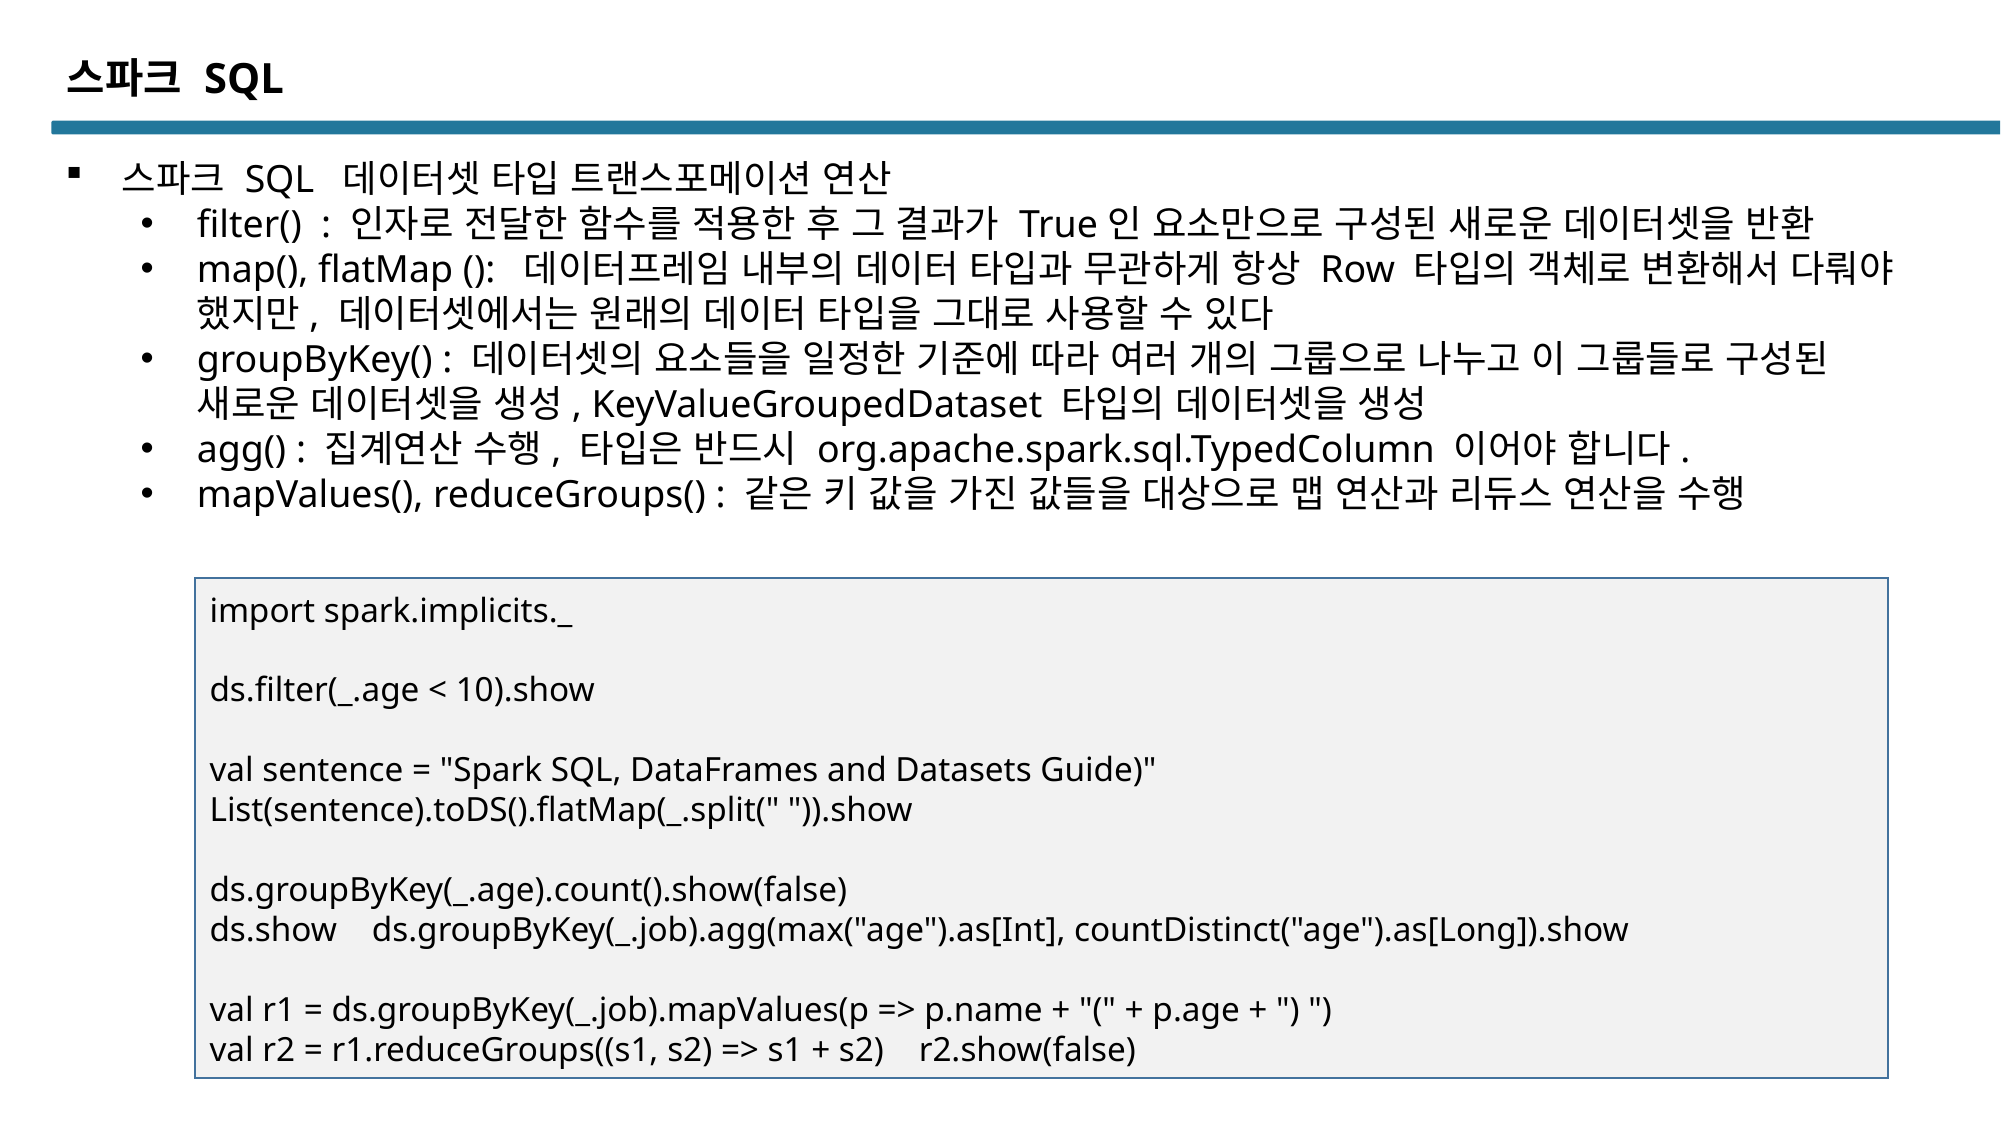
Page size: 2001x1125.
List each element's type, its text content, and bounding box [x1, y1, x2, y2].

text_box 스파크 SQL [51, 50, 1238, 121]
text_box 스파크 SQL 데이터셋 타입 트랜스포메이션 연산 filter() : 인자로 전달한 함수를 적용한 후 그 결과가 True인 요소만으로 구성된 새로운 데이터셋을 반환 map(), flatMap (): 데이터프레임 내부의 데이터 타입과 무관하게 항상 Row 타입의 객체로 변환해서 다뤄야 했지만, 데이터셋에서는 원래의 데이터 타입을 그대로 사용할 수 있다 groupByKey() : 데이터셋의 요소들을 일정한 기준에 따라 여러 개의 그룹으로 나누고 이 그룹들로 구성된 새로운 데이터셋을 생성, KeyValueGroupedDataset 타입의 데이터셋을 생성 agg() : 집계연산 수행, 타입은 반드시 org.apache.spark.sql.TypedColumn 이어야 합니다. mapValues(), reduceGroups() : 같은 키 값을 가진 값들을 대상으로 맵 연산과 리듀스 연산을 수행 [50, 147, 1916, 523]
text_box import spark.implicits._ ds.filter(_.age < 10).show val sentence = "Spark SQL, DataFrames and Datasets Guide)" List(sentence).toDS().flatMap(_.split(" ")).show ds.groupByKey(_.age).count().show(false) ds.show ds.groupByKey(_.job).agg(max("age").as[Int], countDistinct("age").as[Long]).show val r1 = ds.groupByKey(_.job).mapValues(p => p.name + "(" + p.age + ") ") val r2 = r1.reduceGroups((s1, s2) => s1 + s2) r2.show(false) [194, 577, 1889, 1079]
